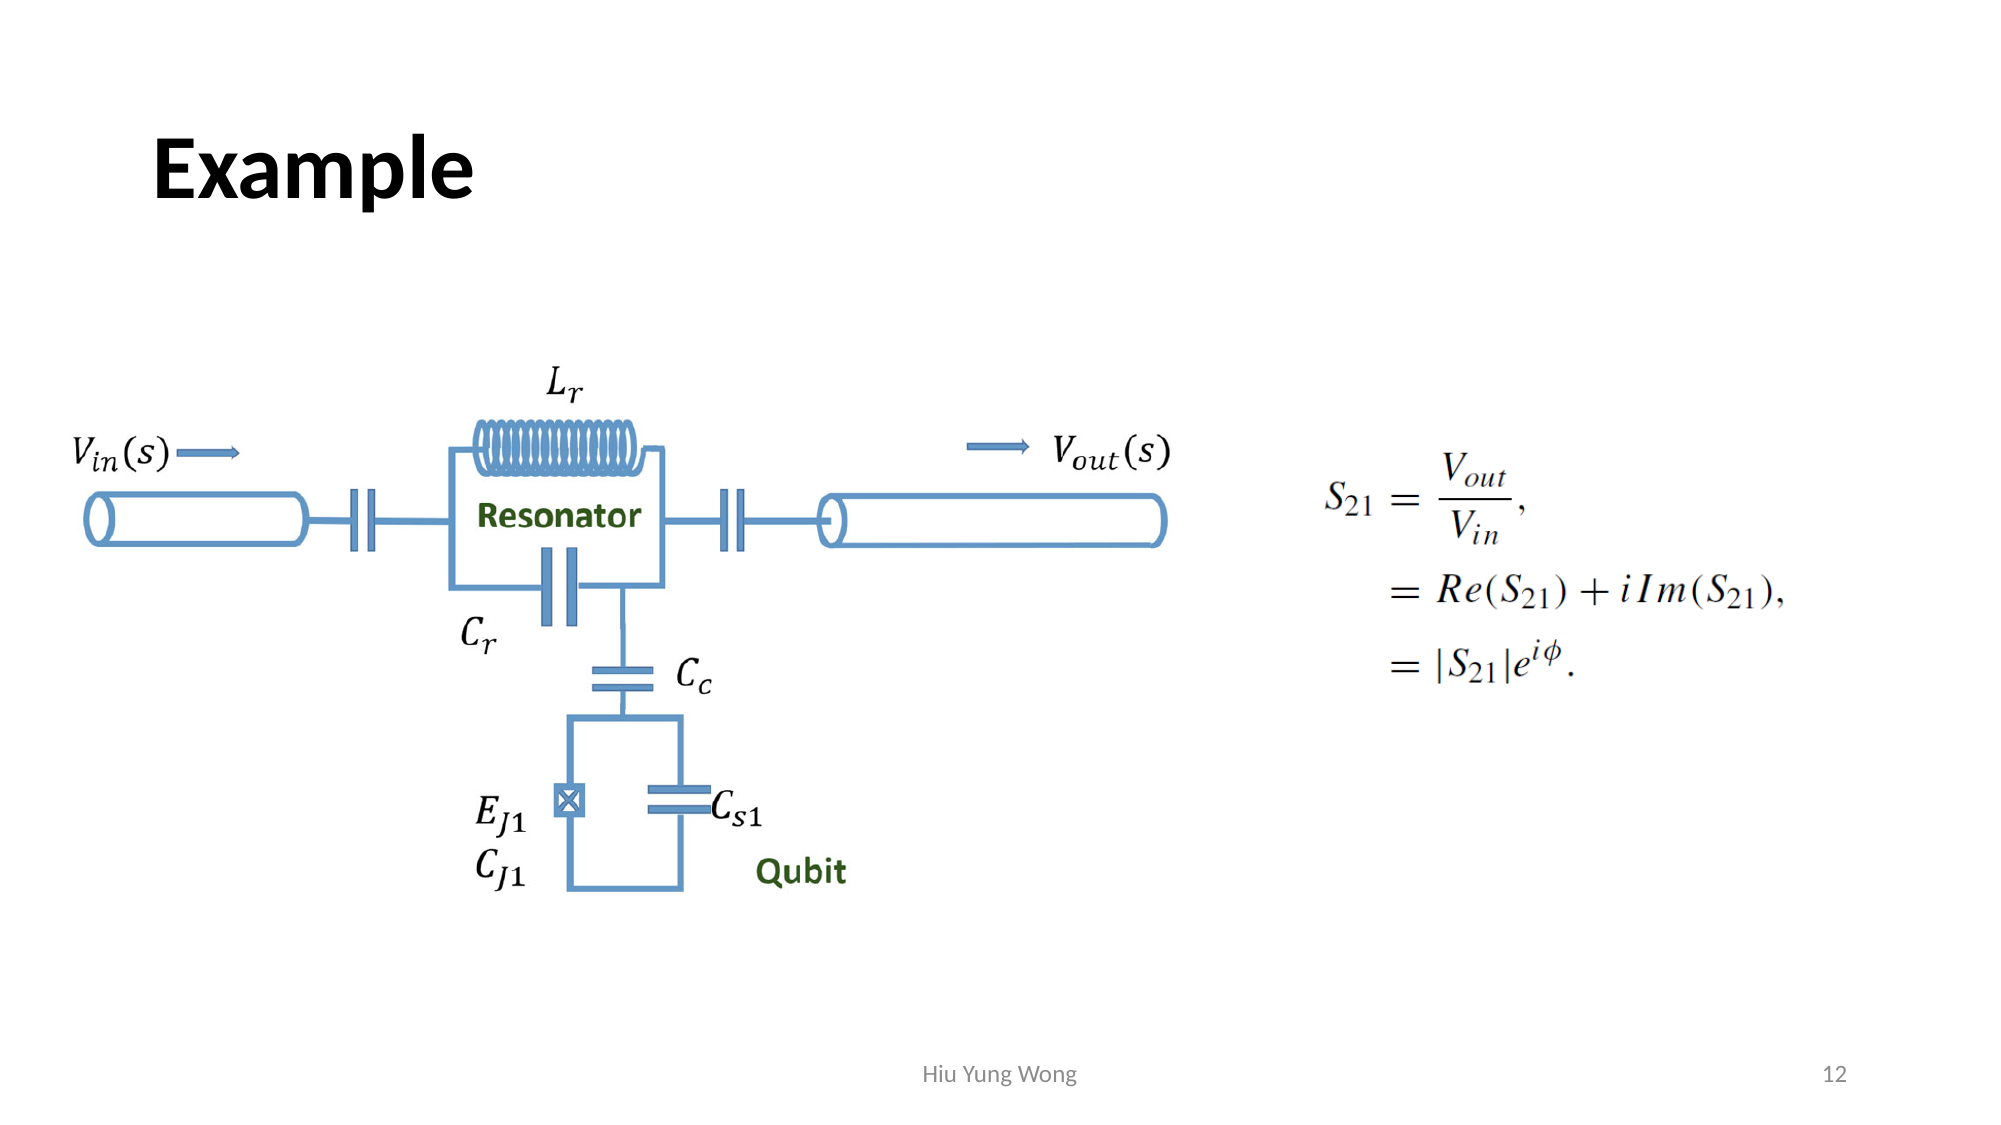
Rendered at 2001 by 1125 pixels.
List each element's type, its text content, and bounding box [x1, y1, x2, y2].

picture [37, 349, 1229, 900]
title Example [137, 59, 1863, 278]
footer Hiu Yung Wong [662, 1042, 1338, 1103]
slide_number 12 [1412, 1042, 1863, 1103]
picture [1312, 427, 1834, 698]
